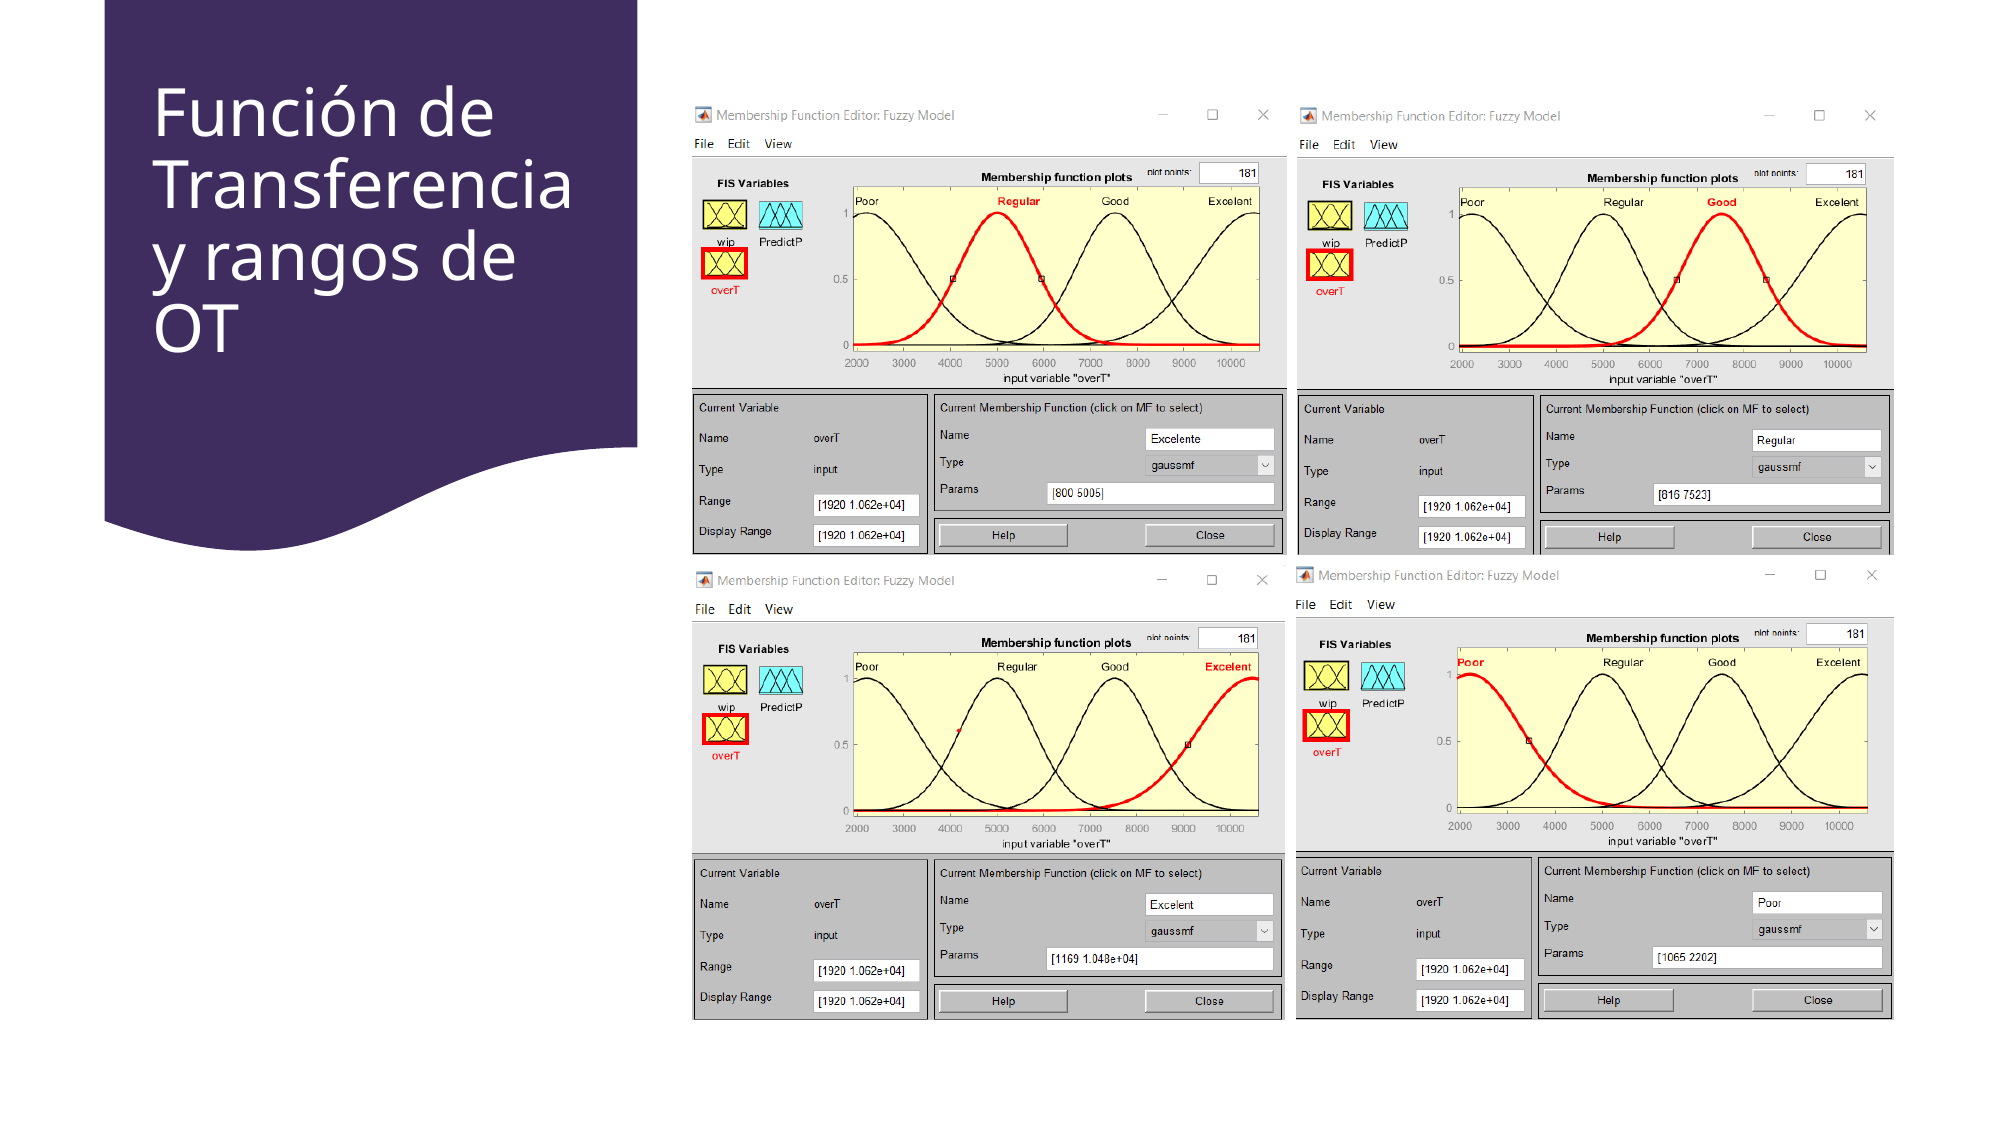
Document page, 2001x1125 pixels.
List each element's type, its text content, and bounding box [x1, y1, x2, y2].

text_box [103, 0, 639, 552]
picture [692, 104, 1287, 555]
picture [692, 565, 1285, 1021]
title Función de Transferencia y rangos de OT [137, 28, 604, 417]
picture [1297, 104, 1894, 555]
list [1296, 565, 1894, 1021]
